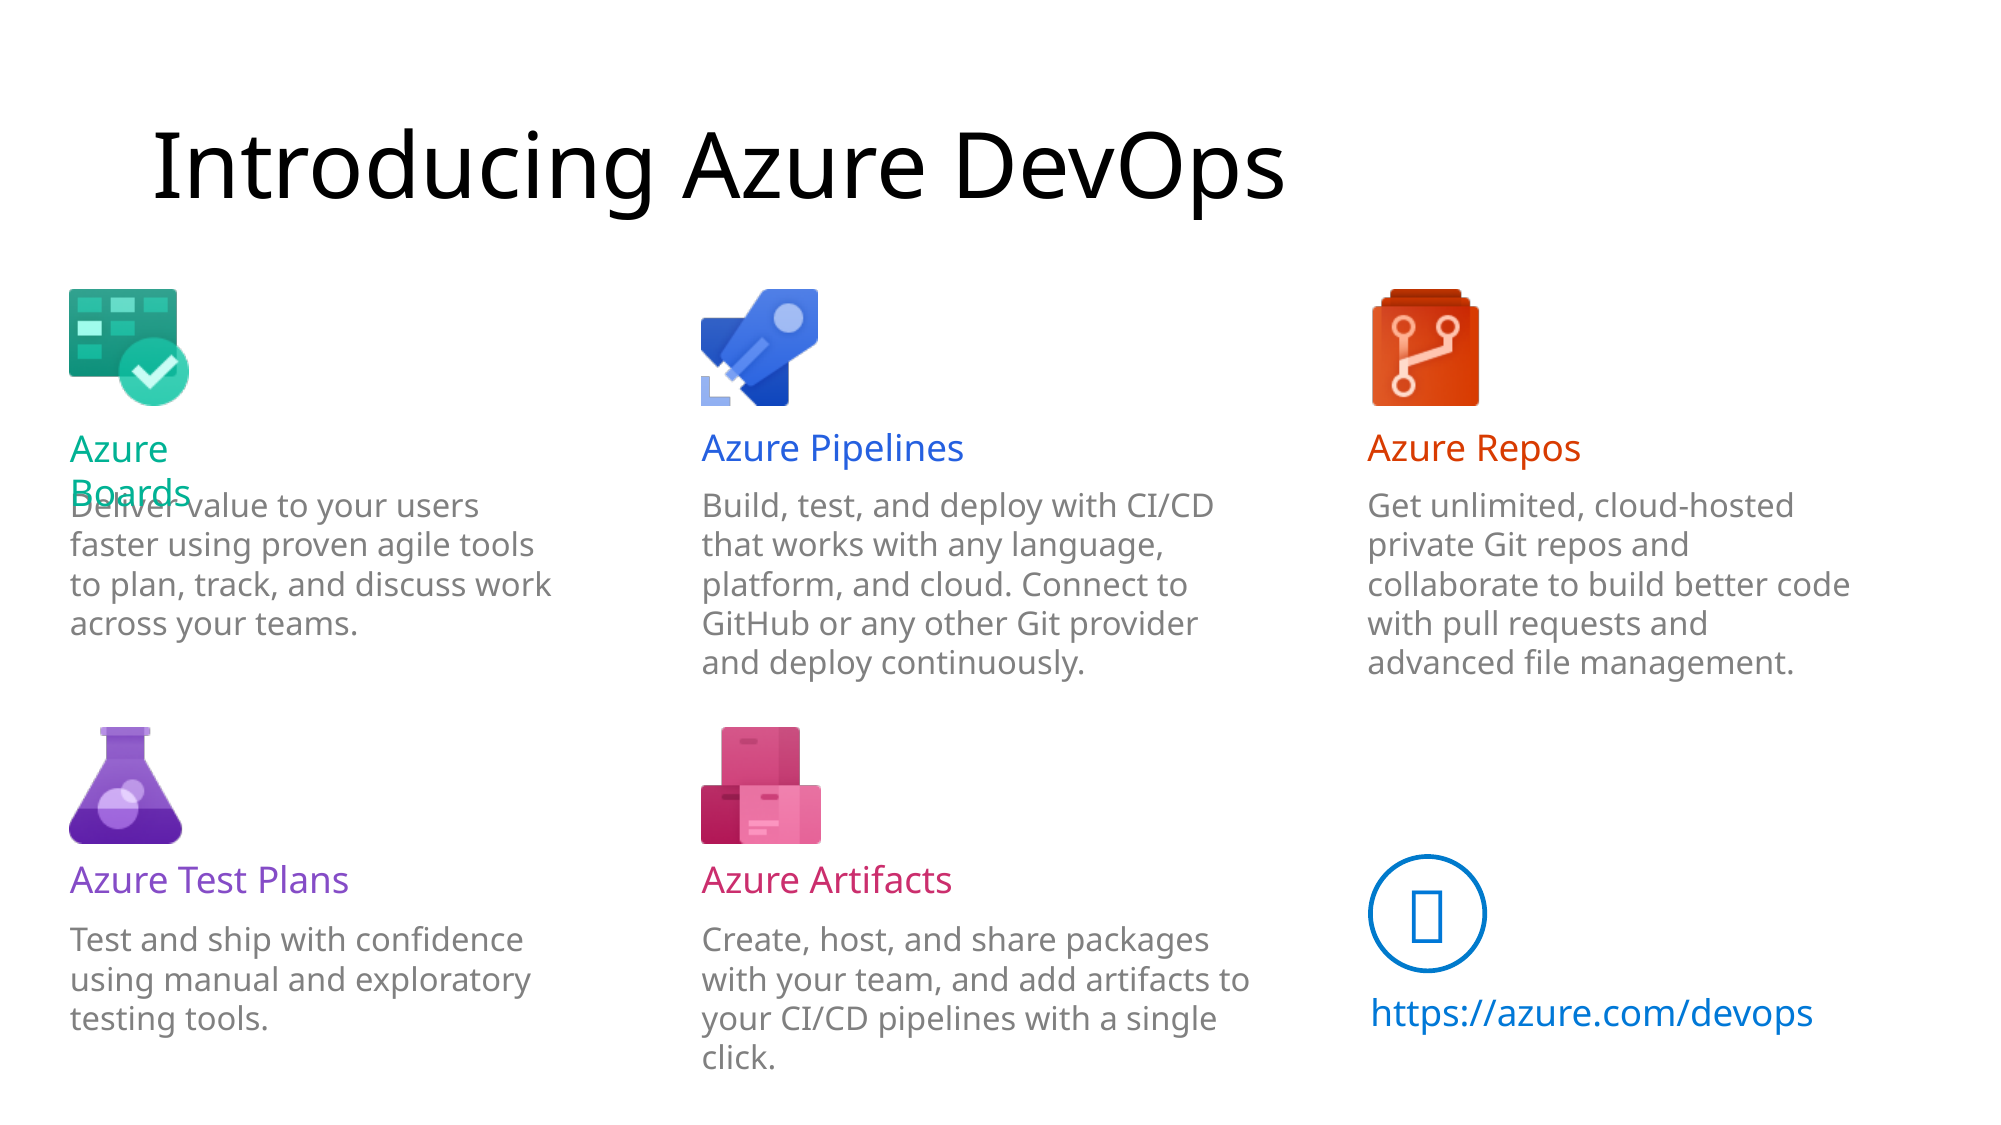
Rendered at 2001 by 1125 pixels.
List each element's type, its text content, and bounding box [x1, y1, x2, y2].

text_box Create, host, and share packages with your team, and add artifacts to your CI/CD pipelines with a single click. [701, 895, 1255, 1100]
text_box Azure Test Plans [69, 834, 366, 924]
picture [1367, 289, 1485, 406]
text_box Deliver value to your users faster using proven agile tools to plan, track, and discuss work across your teams. [69, 461, 567, 666]
title Introducing Azure DevOps [137, 59, 1863, 278]
text_box https://azure.com/devops [1370, 990, 1894, 1035]
picture [701, 727, 821, 844]
footer [662, 1042, 1338, 1103]
text_box Azure Boards [69, 402, 291, 538]
picture [69, 289, 189, 406]
text_box Azure Pipelines [701, 402, 1015, 491]
text_box Azure Repos [1367, 402, 1638, 491]
text_box Get unlimited, cloud-hosted private Git repos and collaborate to build better code with pull requests and advanced file management. [1367, 461, 1866, 705]
picture [701, 289, 818, 406]
text_box Build, test, and deploy with CI/CD that works with any language, platform, and cloud. Connect to GitHub or any other Git provider and deploy continuously. [701, 461, 1260, 705]
text_box Test and ship with confidence using manual and exploratory testing tools. [69, 895, 551, 1061]
picture [69, 727, 185, 844]
text_box  [1370, 856, 1485, 971]
text_box Azure Artifacts [701, 834, 1033, 924]
